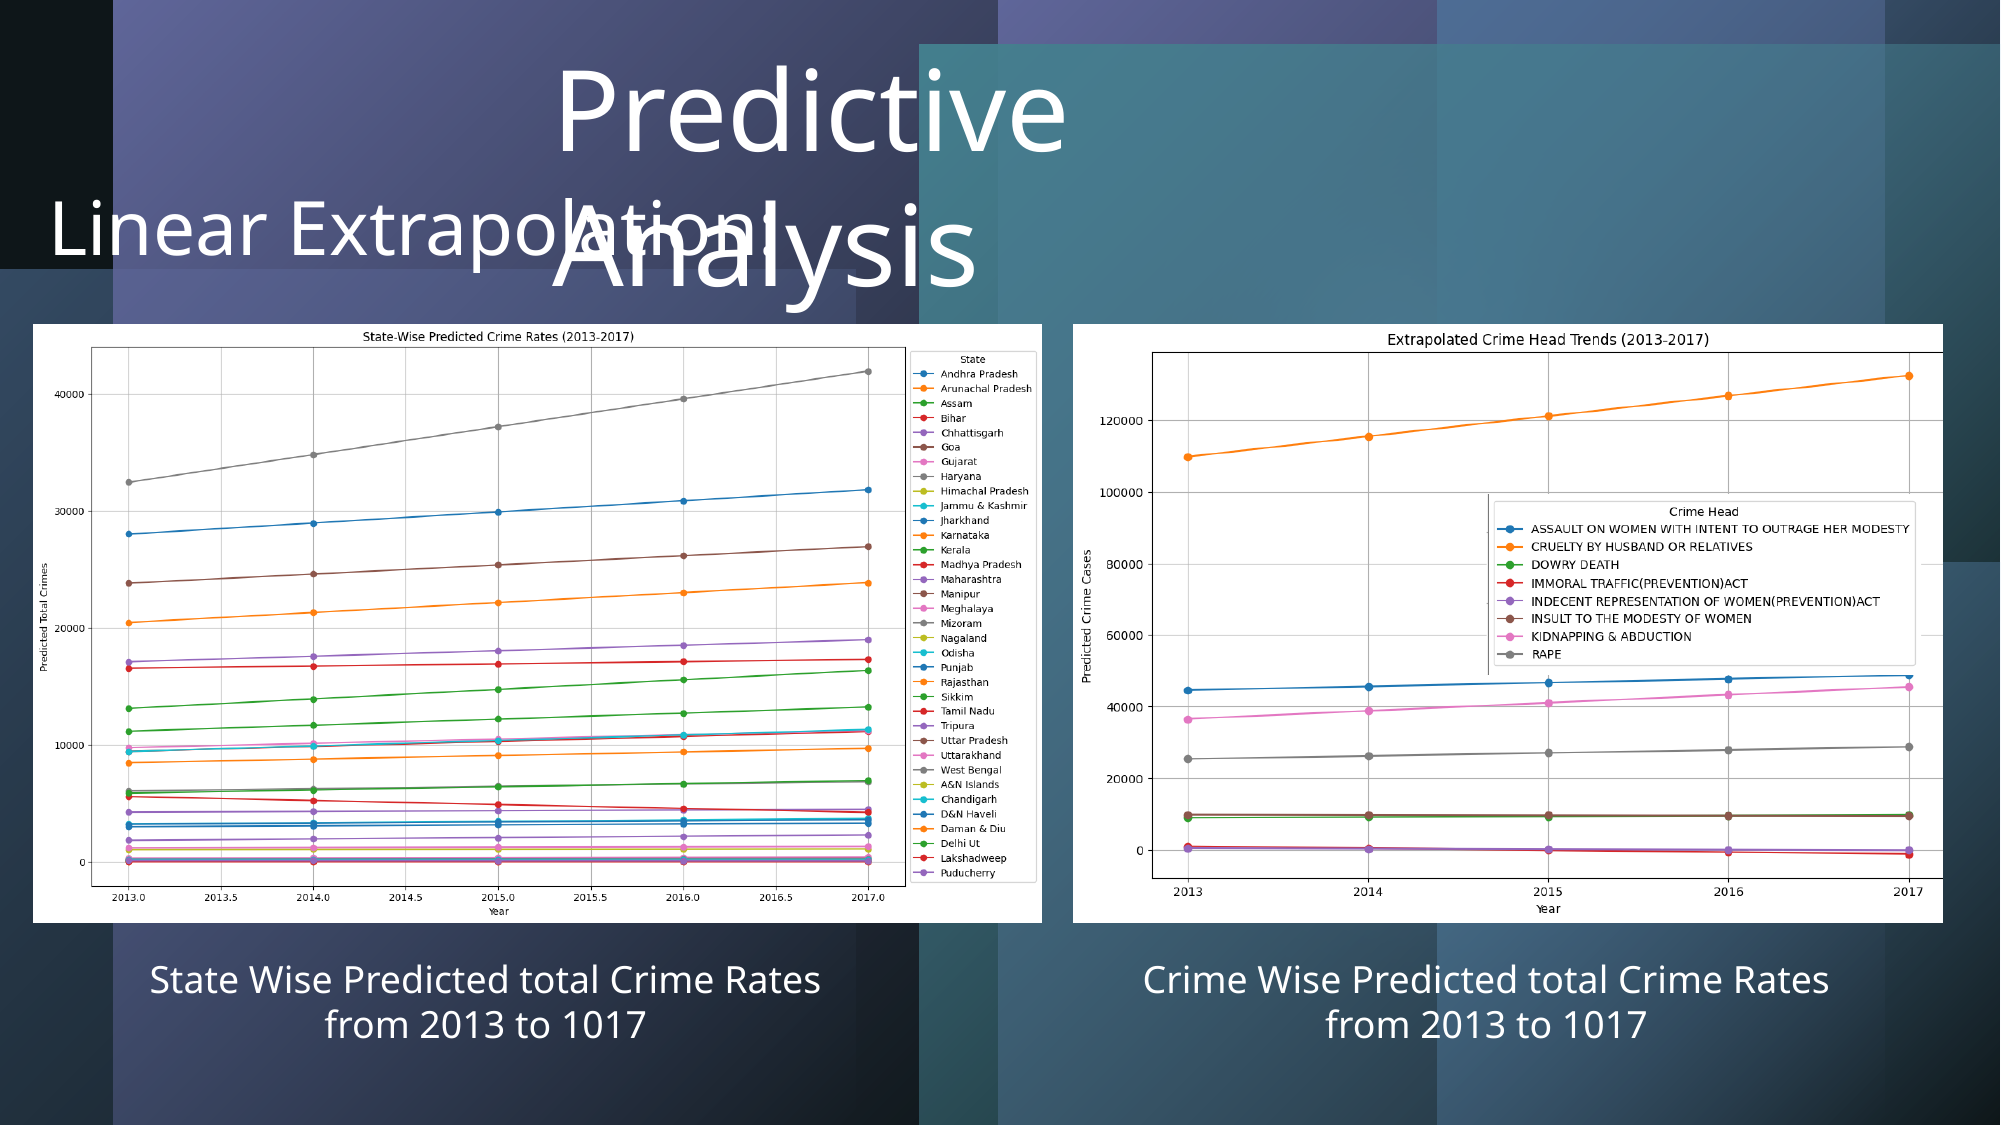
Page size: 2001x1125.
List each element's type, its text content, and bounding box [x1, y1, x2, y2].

text_box Crime Wise Predicted total Crime Rates from 2013 to 1017 [1098, 948, 1875, 1054]
picture [1072, 324, 1943, 923]
text_box Predictive Analysis [537, 31, 1463, 317]
picture [33, 324, 1042, 923]
text_box Linear Extrapolation: [33, 173, 938, 278]
text_box State Wise Predicted total Crime Rates from 2013 to 1017 [97, 948, 874, 1054]
